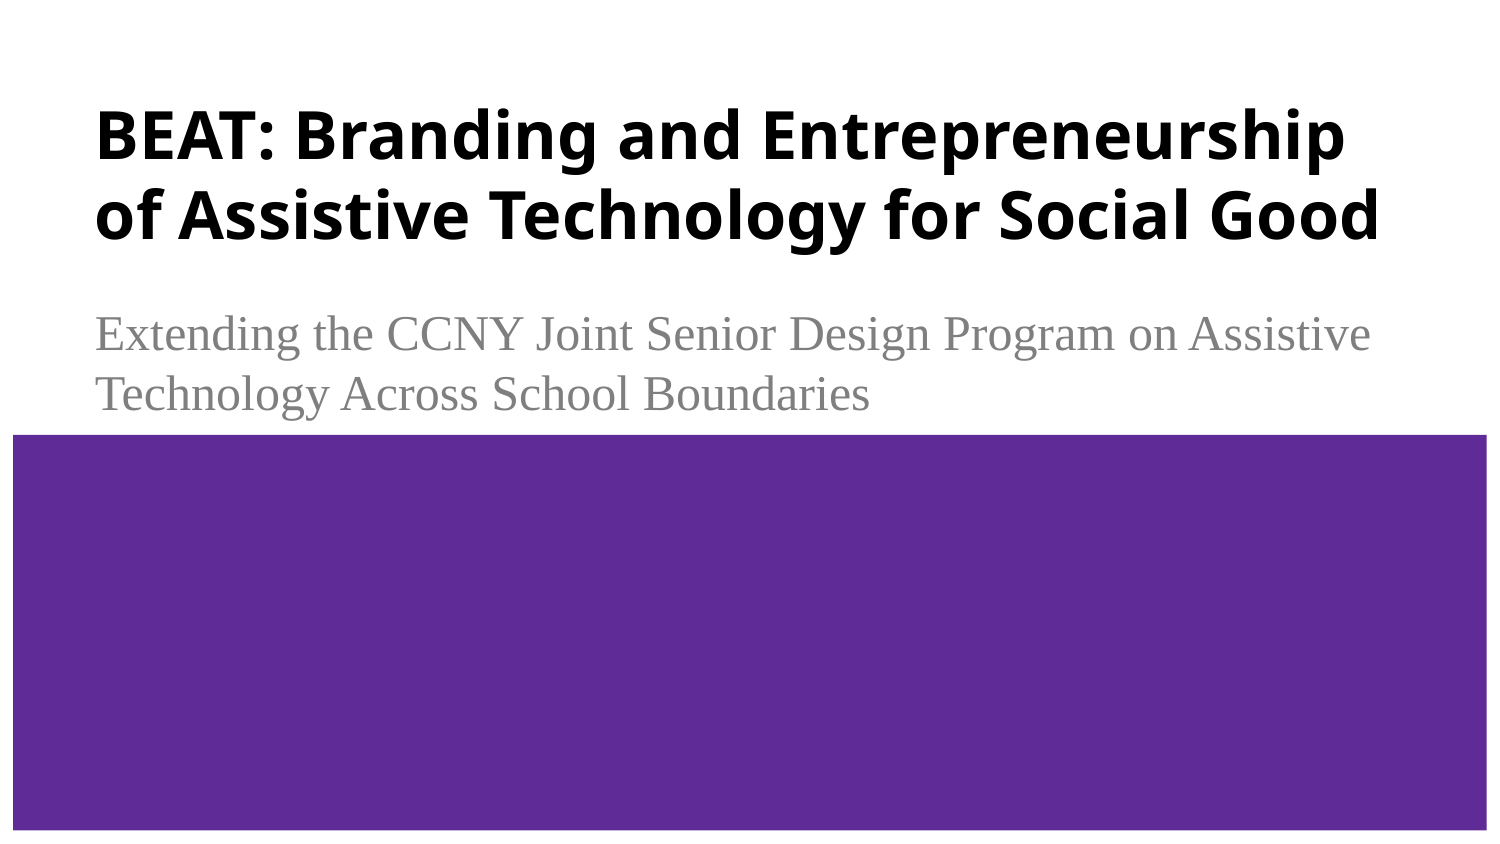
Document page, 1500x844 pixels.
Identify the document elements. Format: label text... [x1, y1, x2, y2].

title BEAT: Branding and Entrepreneurship of Assistive Technology for Social Good [79, 43, 1423, 268]
subtitle Extending the CCNY Joint Senior Design Program on Assistive Technology Across School Boundaries [79, 285, 1423, 427]
